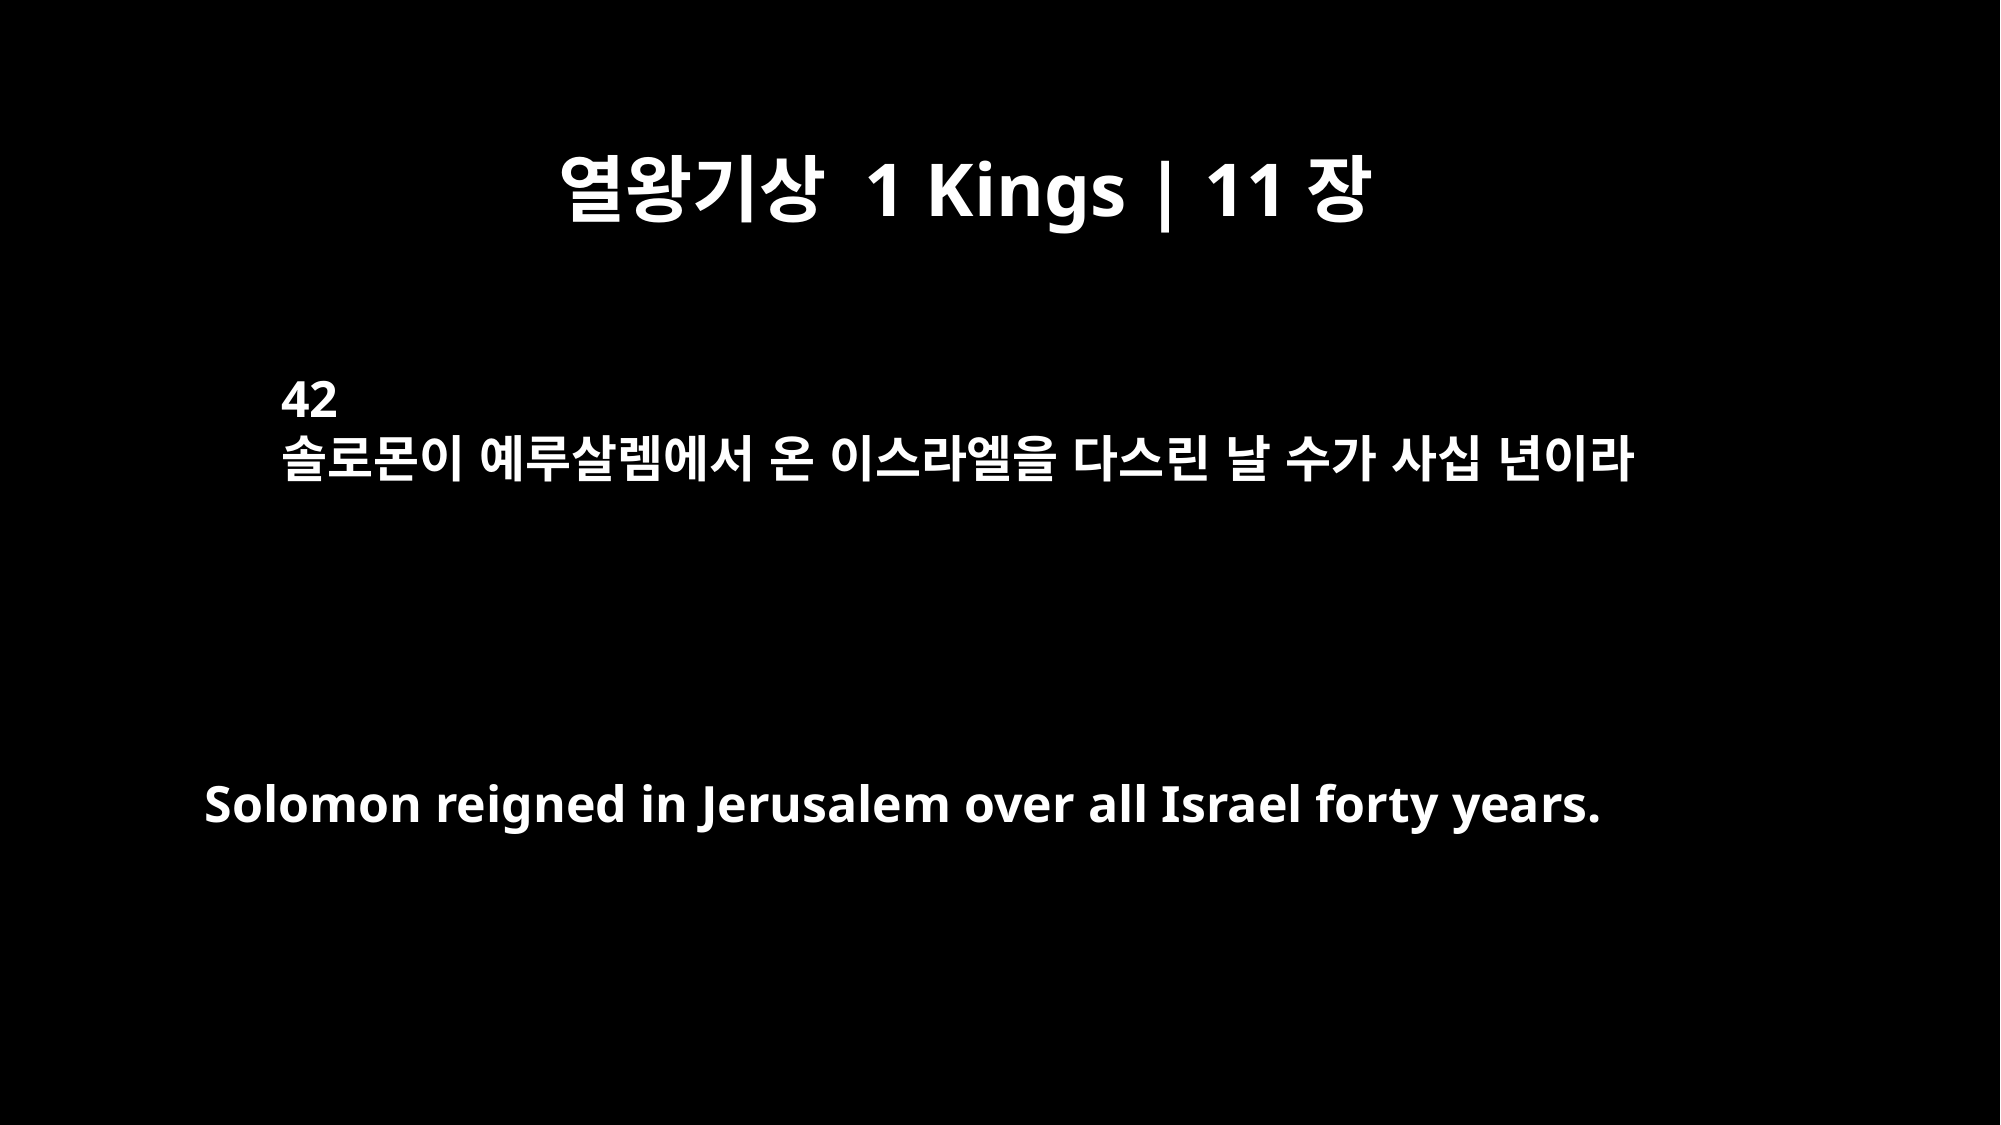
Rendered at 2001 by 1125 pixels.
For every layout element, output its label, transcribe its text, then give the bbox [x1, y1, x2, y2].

text_box Solomon reigned in Jerusalem over all Israel forty years. [189, 764, 1618, 840]
text_box 42 솔로몬이 예루살렘에서 온 이스라엘을 다스린 날 수가 사십 년이라 [266, 359, 1651, 495]
text_box 열왕기상 1 Kings | 11장 [543, 136, 1389, 239]
